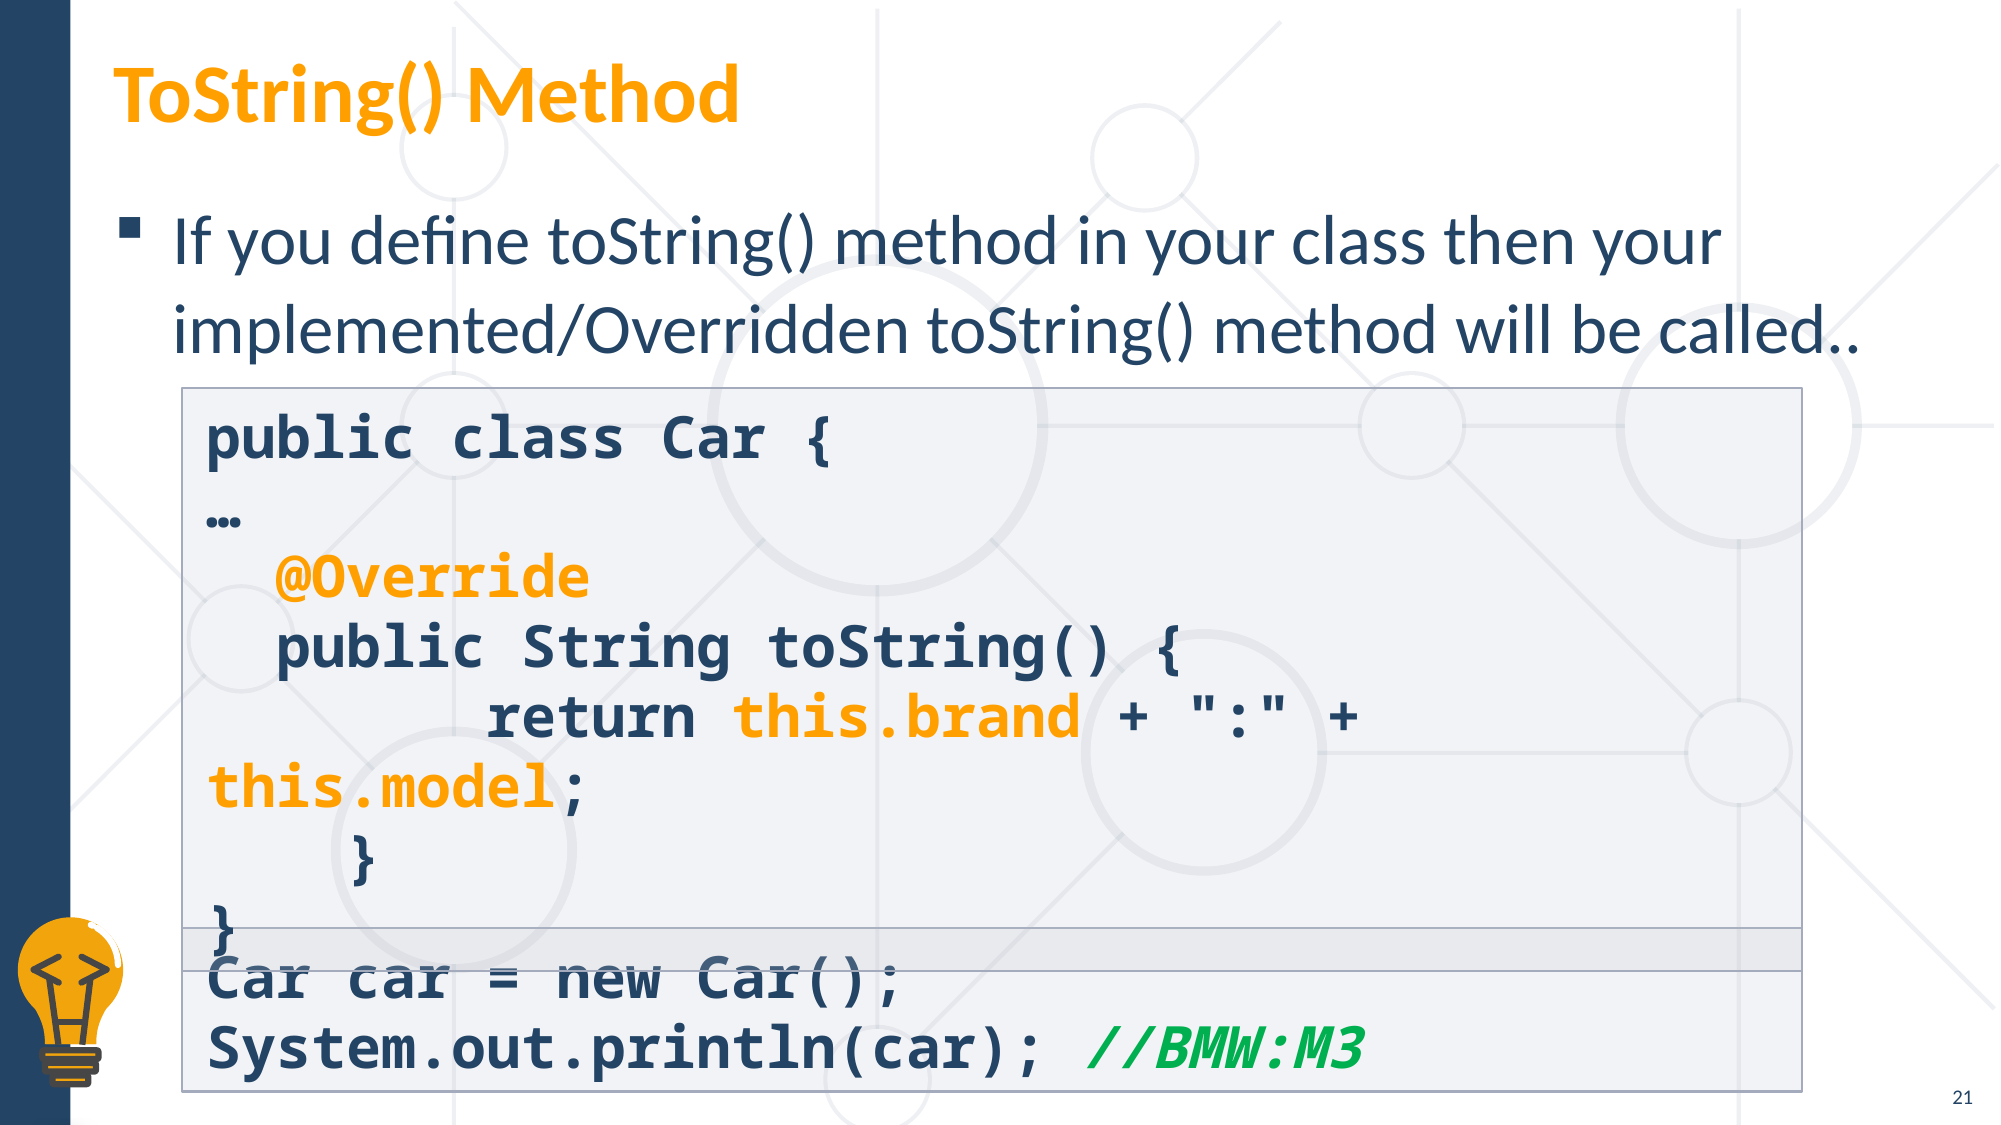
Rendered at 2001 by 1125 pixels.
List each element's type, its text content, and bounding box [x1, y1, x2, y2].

text_box public class Car { … @Override public String toString() { return this.brand + ":" + this.model; } } [182, 387, 1803, 972]
text_box 21 [1927, 1067, 1989, 1117]
list If you define toString() method in your class then your implemented/Overridden toString() method will be called.. [95, 183, 1968, 1094]
title ToString() Method [95, 16, 1968, 162]
text_box Car car = new Car(); System.out.println(car); //BMW:M3 [182, 972, 1803, 1092]
